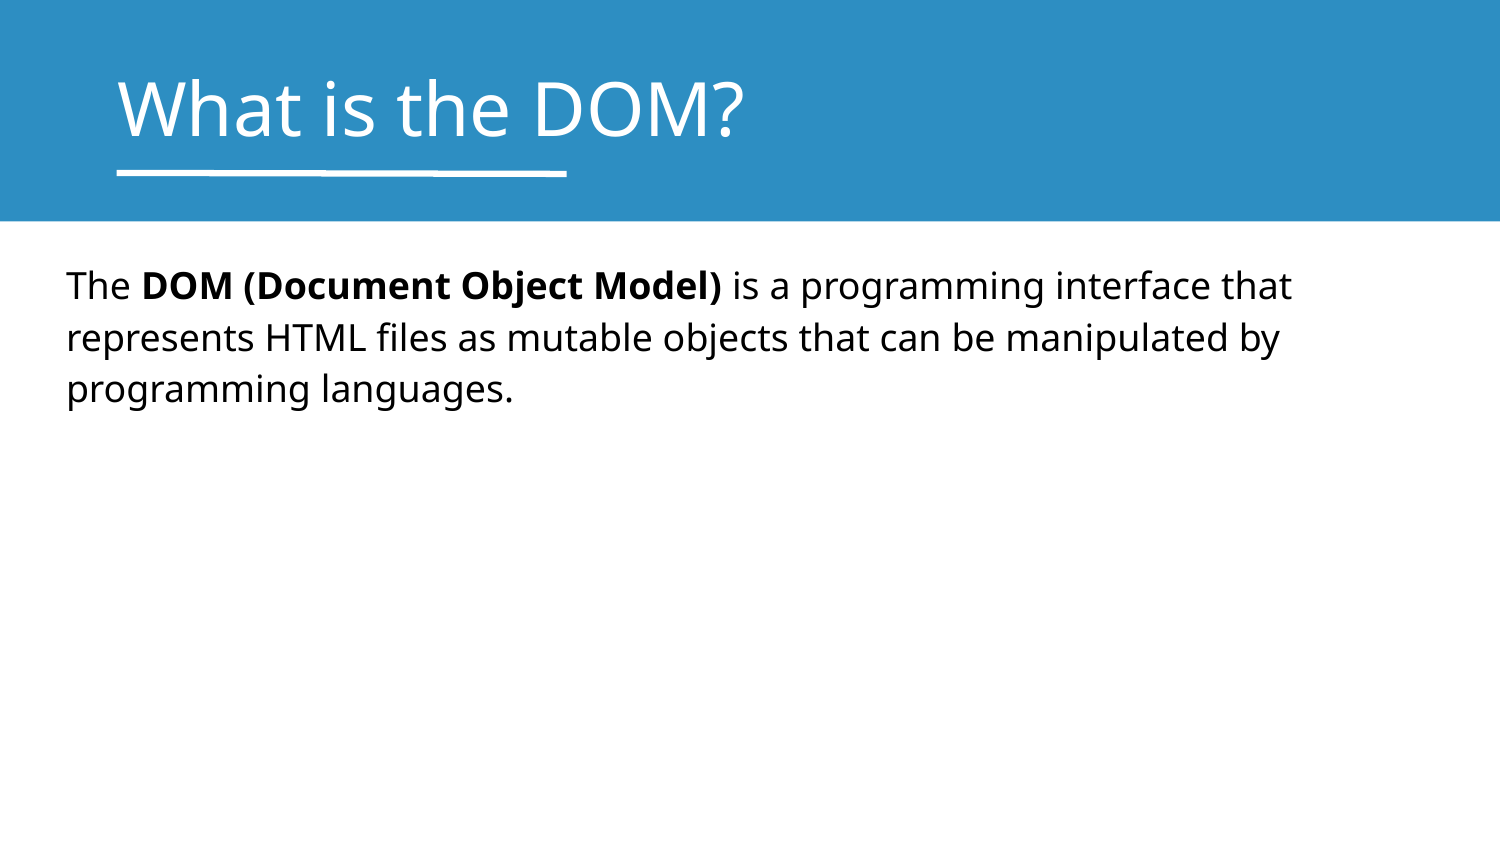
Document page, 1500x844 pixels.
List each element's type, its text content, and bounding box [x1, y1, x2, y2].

title What is the DOM? [102, 46, 1500, 141]
list The DOM (Document Object Model) is a programming interface that represents HTML files as mutable objects that can be manipulated by programming languages. [51, 240, 1449, 801]
